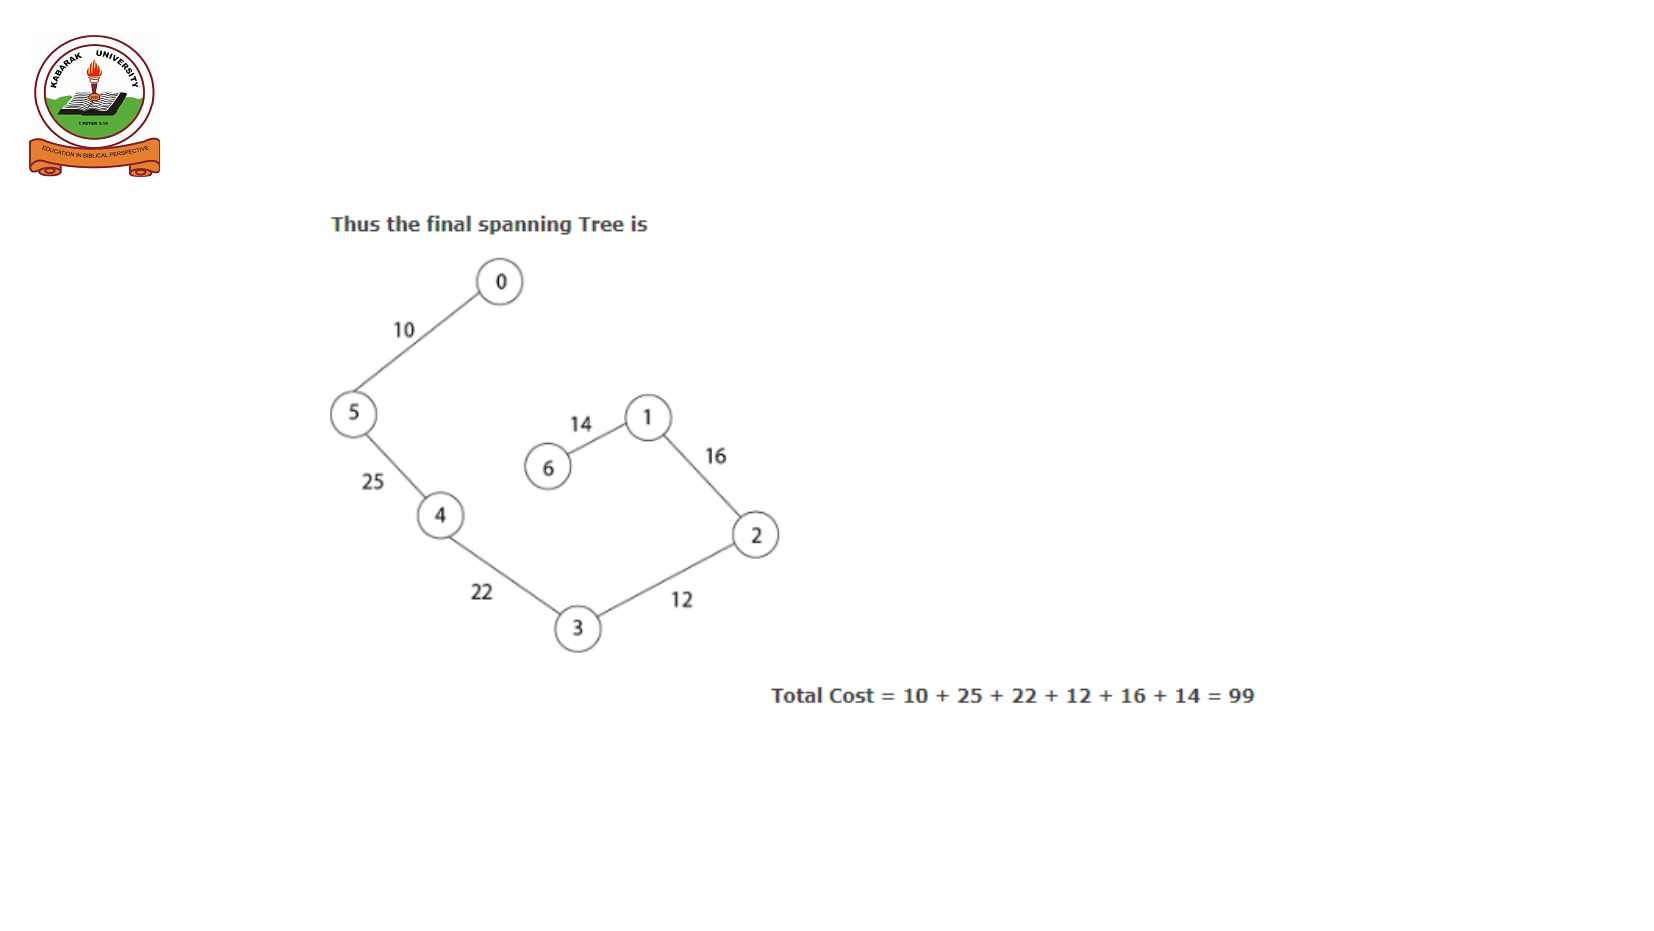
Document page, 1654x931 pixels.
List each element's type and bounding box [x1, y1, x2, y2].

picture [29, 35, 160, 177]
picture [328, 205, 1325, 725]
